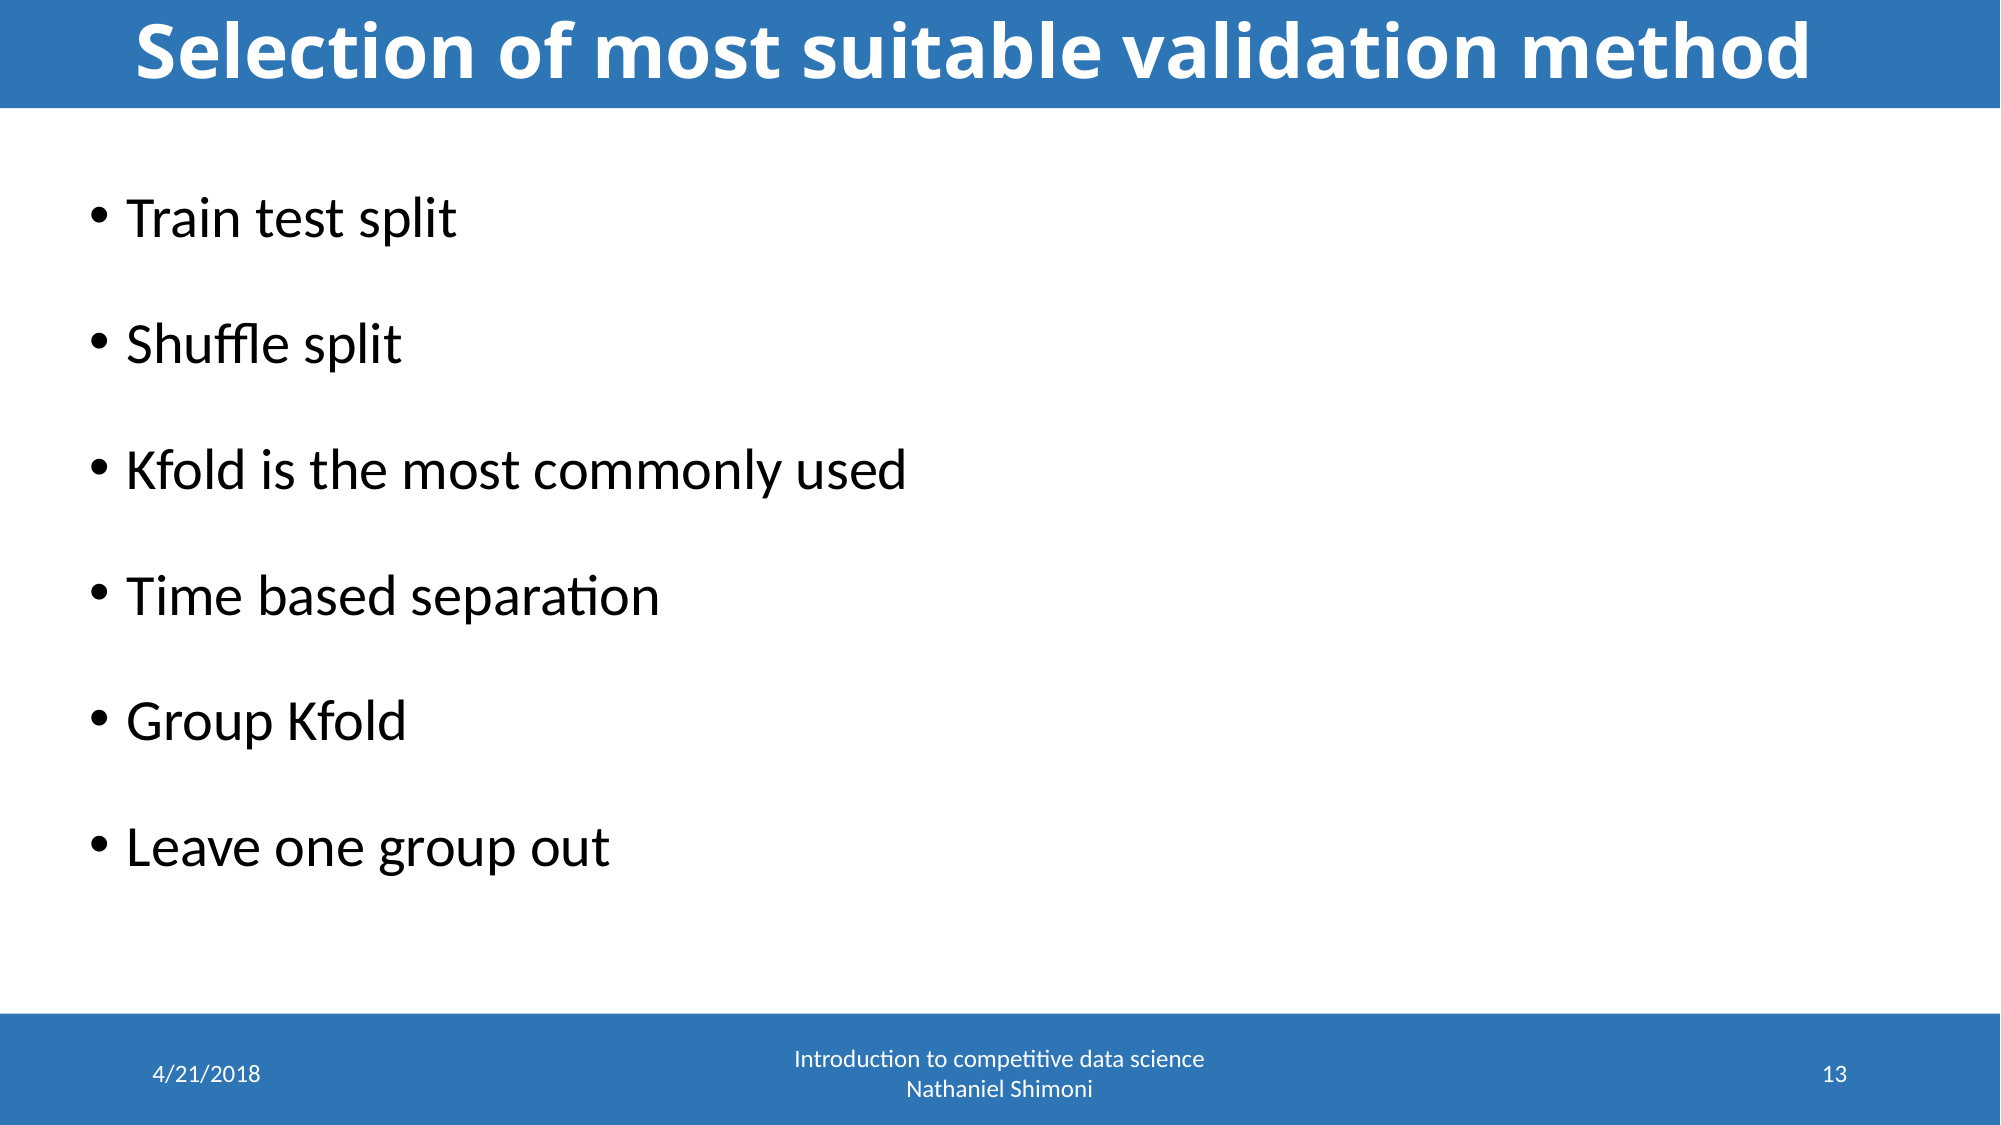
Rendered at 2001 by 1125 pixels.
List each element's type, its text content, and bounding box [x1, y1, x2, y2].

list Train test split Shuffle split Kfold is the most commonly used Time based separation Group Kfold Leave one group out [74, 136, 1956, 992]
title Selection of most suitable validation method [120, 0, 1846, 109]
